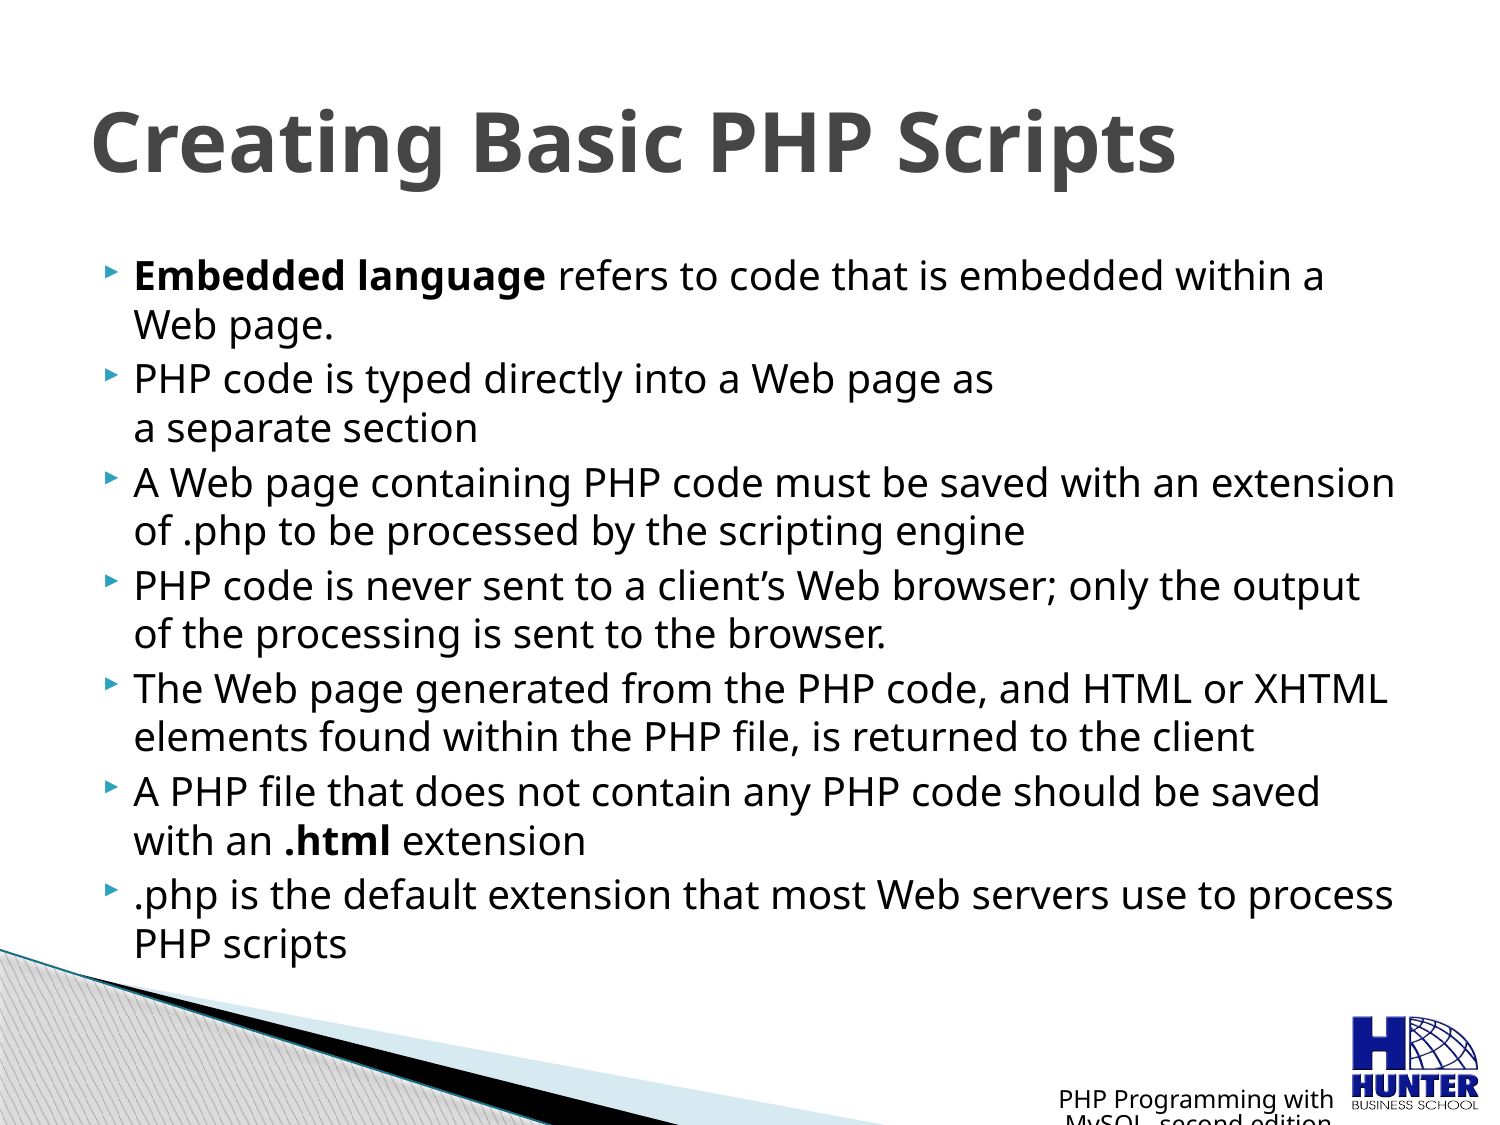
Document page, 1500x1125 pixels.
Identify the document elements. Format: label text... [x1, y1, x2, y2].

picture [1352, 1016, 1479, 1111]
list Embedded language refers to code that is embedded within a Web page. PHP code is typed directly into a Web page as a separate section A Web page containing PHP code must be saved with an extension of .php to be processed by the scripting engine PHP code is never sent to a client’s Web browser; only the output of the processing is sent to the browser. The Web page generated from the PHP code, and HTML or XHTML elements found within the PHP file, is returned to the client A PHP file that does not contain any PHP code should be saved with an .html extension .php is the default extension that most Web servers use to process PHP scripts [75, 243, 1425, 986]
footer PHP Programming with MySQL, second edition [1043, 1038, 1352, 1125]
title Creating Basic PHP Scripts [75, 45, 1425, 233]
